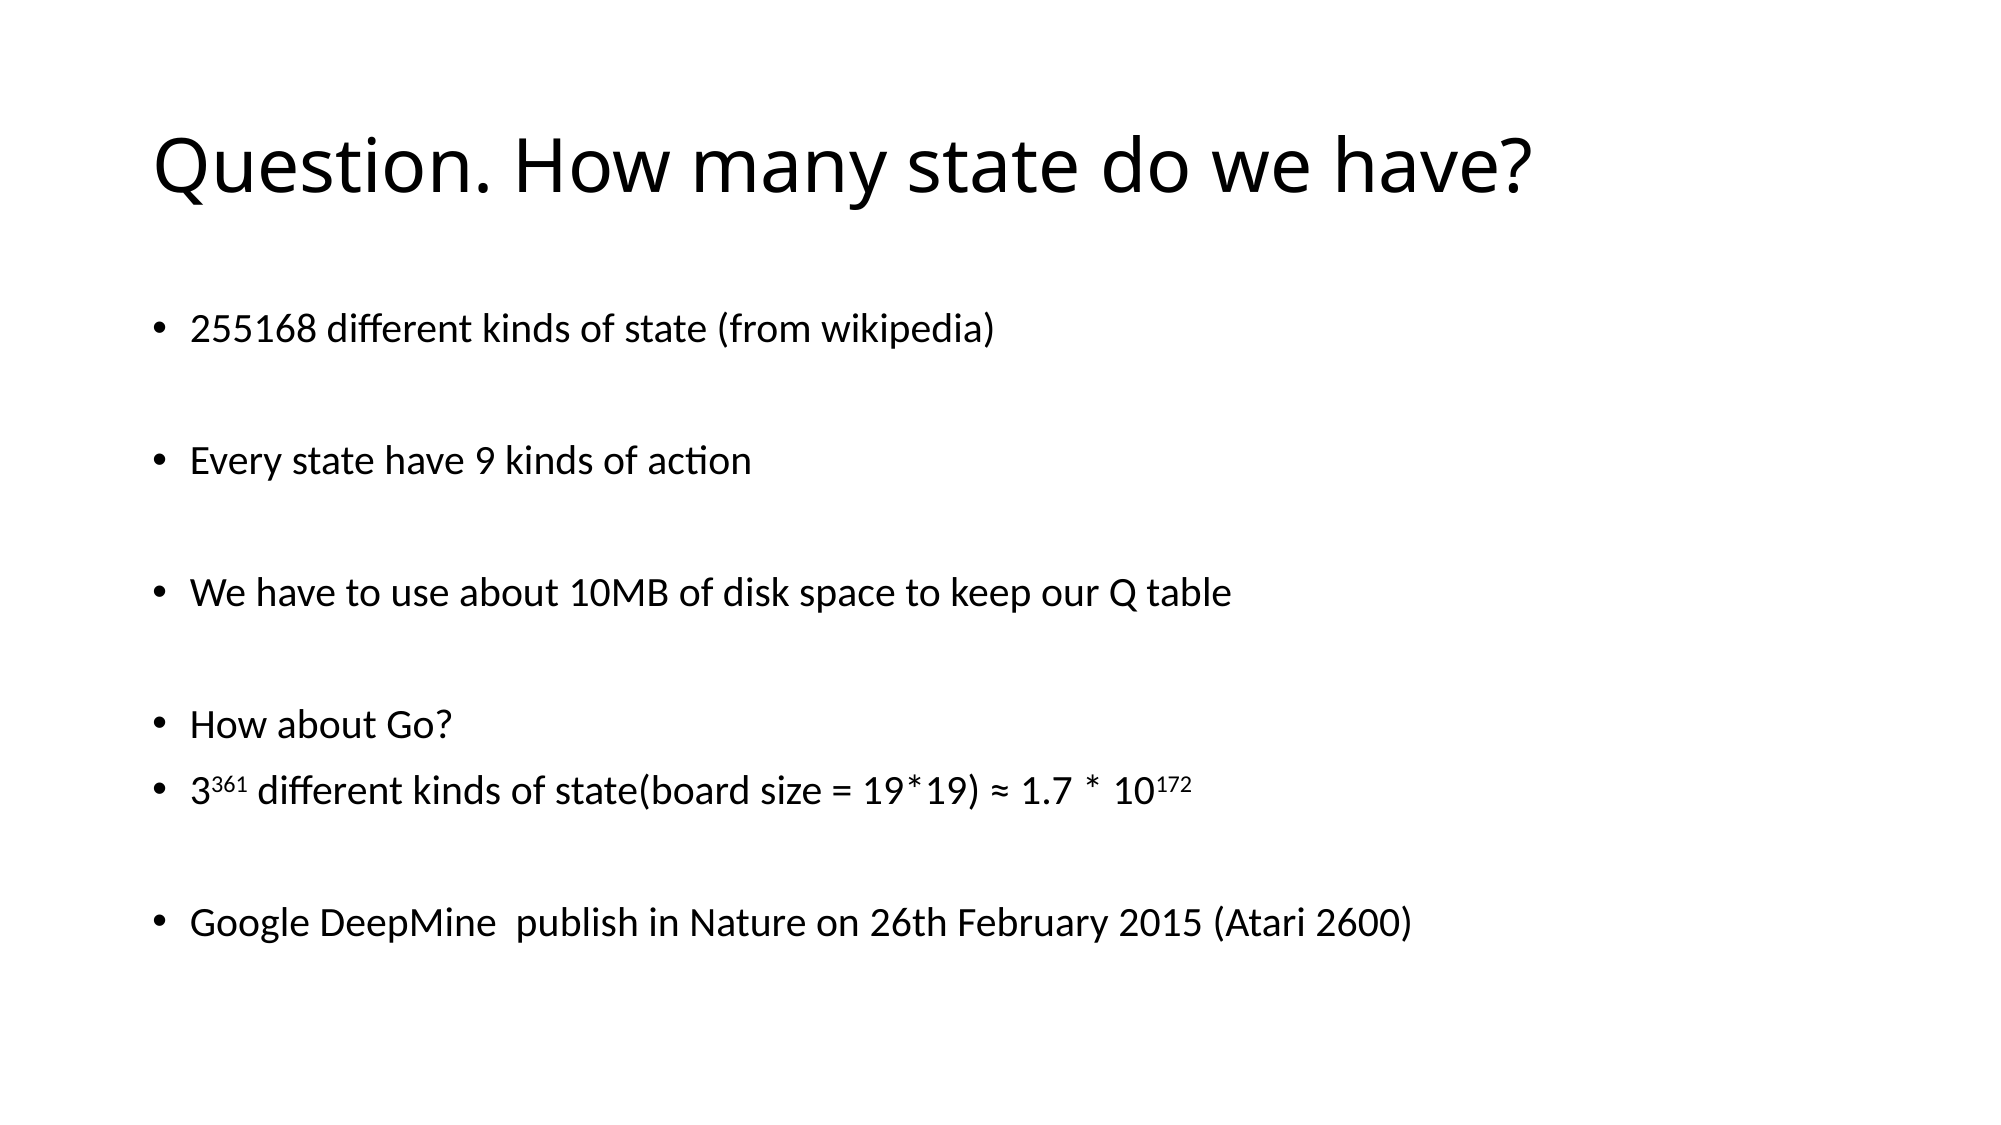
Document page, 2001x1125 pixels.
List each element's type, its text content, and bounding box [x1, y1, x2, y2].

list 255168 different kinds of state (from wikipedia) Every state have 9 kinds of action We have to use about 10MB of disk space to keep our Q table How about Go? 3361 different kinds of state(board size = 19*19) ≈ 1.7 * 10172 Google DeepMine publish in Nature on 26th February 2015 (Atari 2600) [137, 299, 1863, 1014]
title Question. How many state do we have? [137, 59, 1863, 278]
